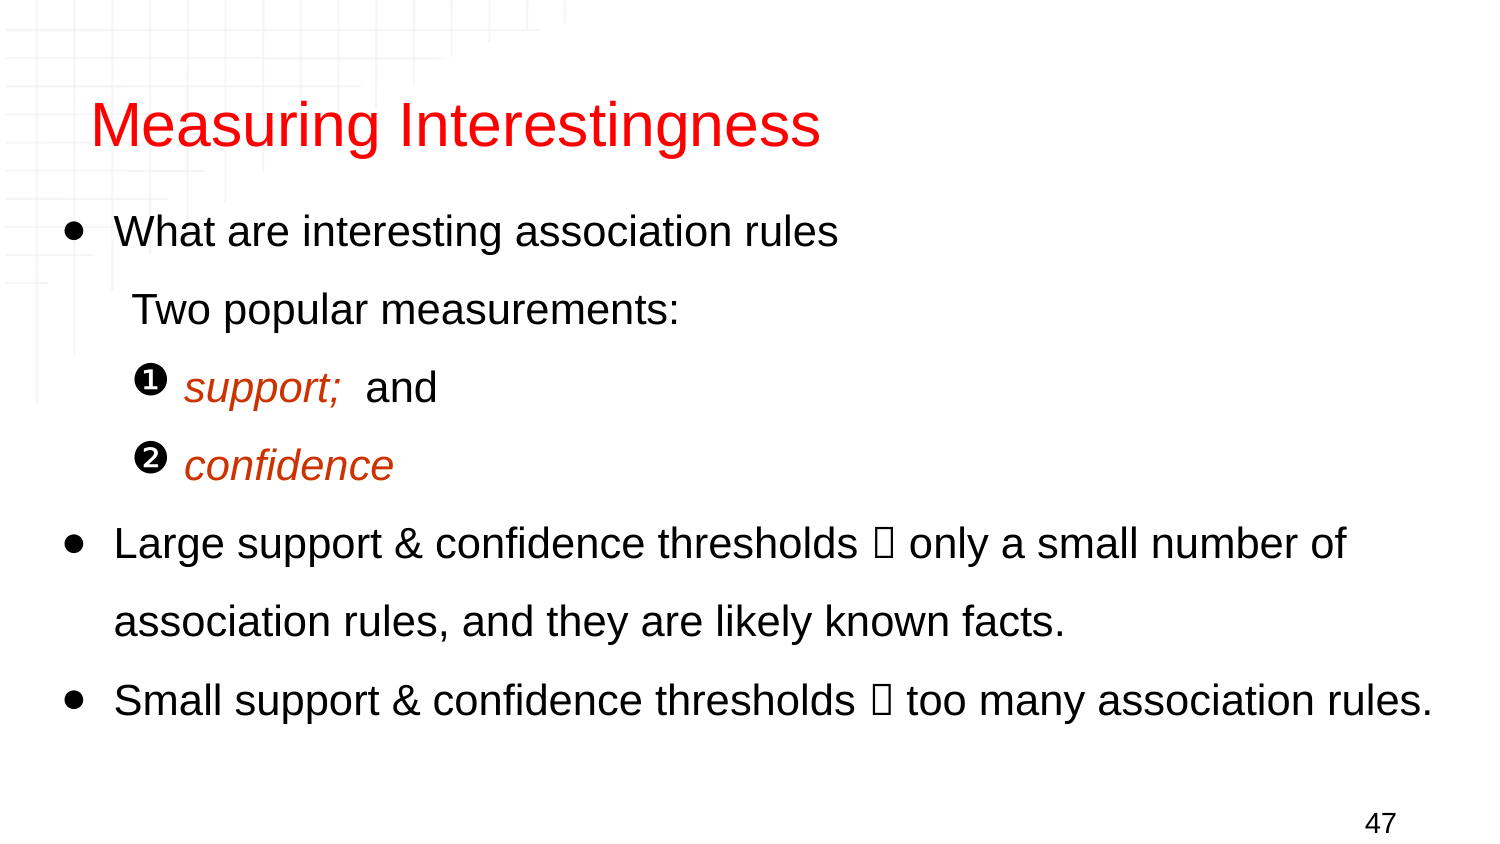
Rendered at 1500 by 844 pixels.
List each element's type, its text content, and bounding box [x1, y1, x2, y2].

list What are interesting association rules Two popular measurements: support; and confidence Large support & confidence thresholds  only a small number of association rules, and they are likely known facts. Small support & confidence thresholds  too many association rules. [28, 161, 1475, 797]
slide_number 47 [1350, 796, 1475, 827]
title Measuring Interestingness [75, 33, 1425, 161]
